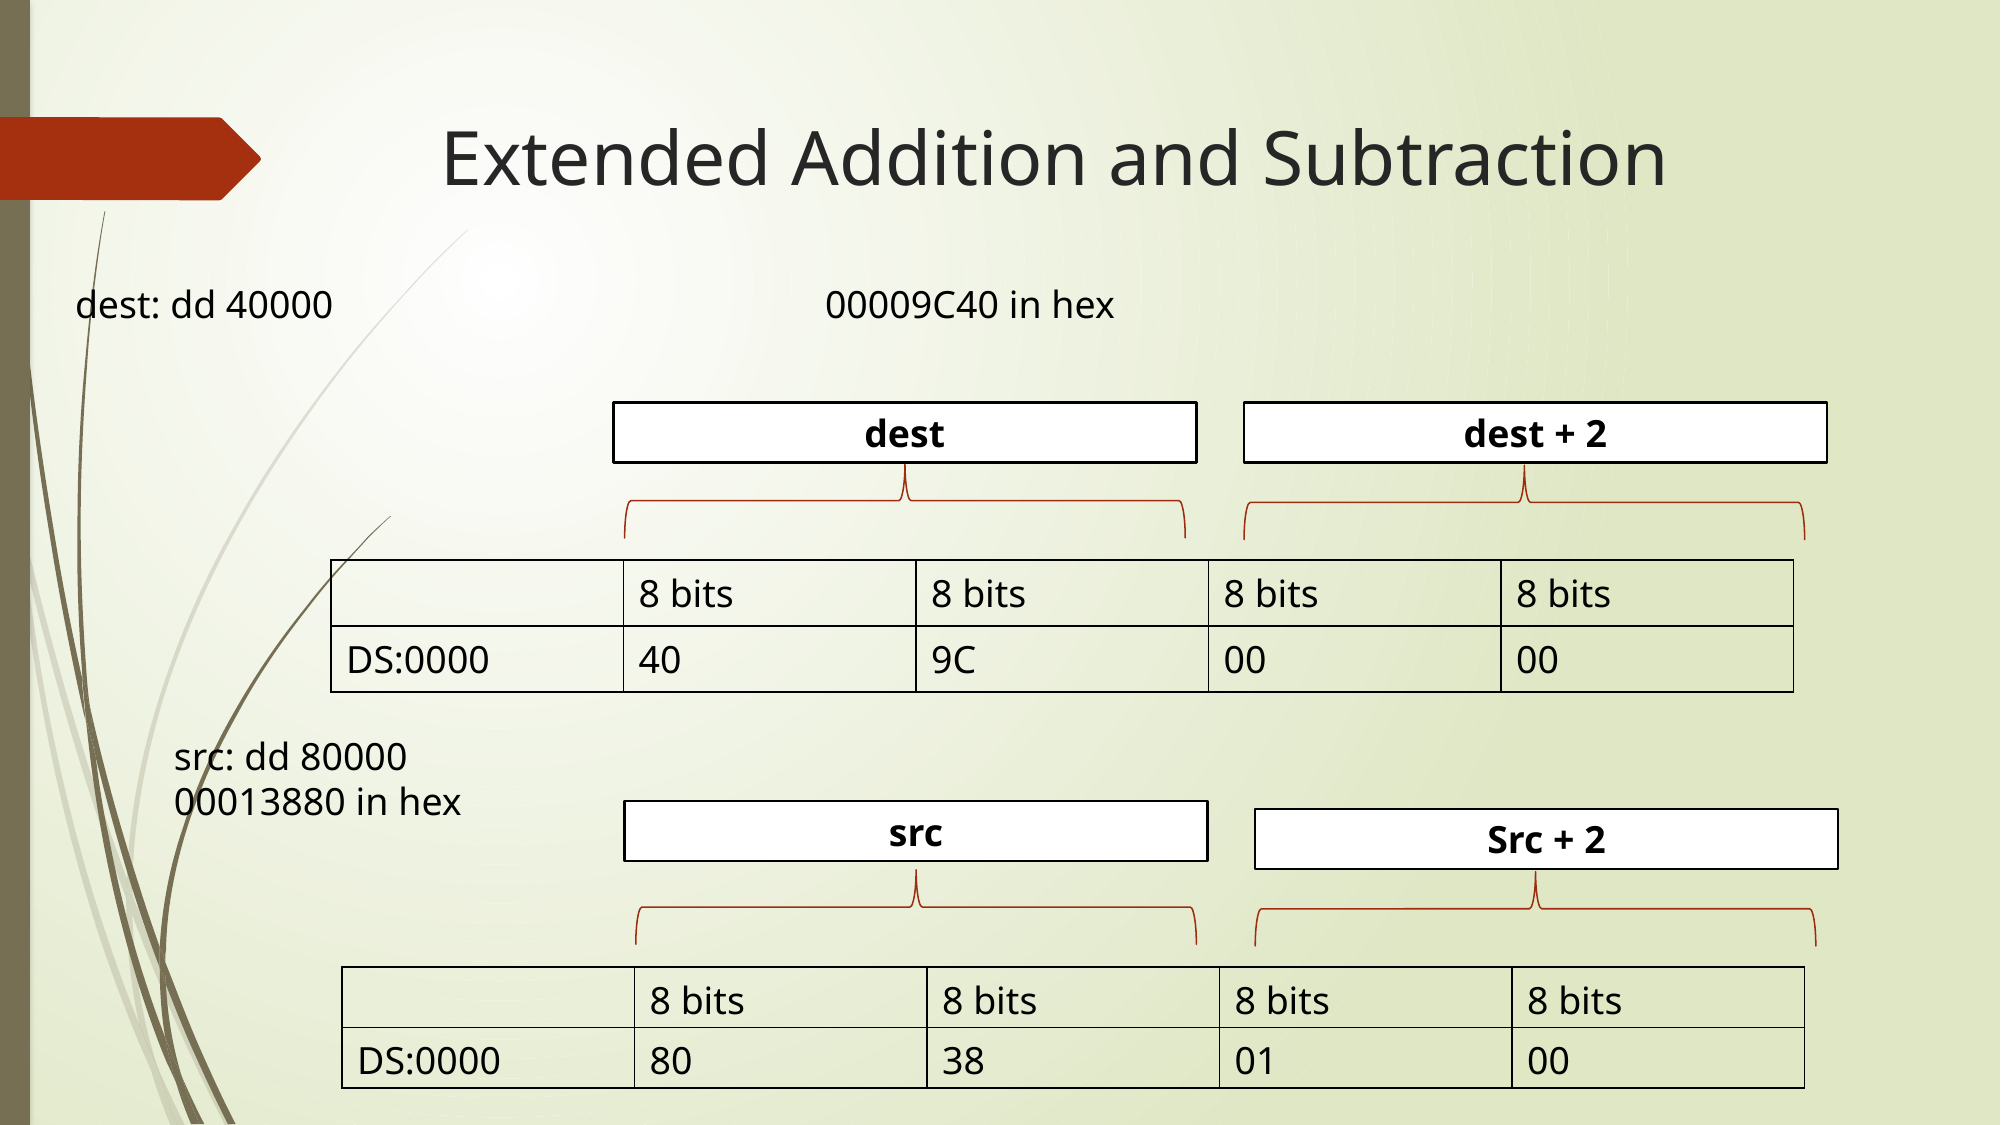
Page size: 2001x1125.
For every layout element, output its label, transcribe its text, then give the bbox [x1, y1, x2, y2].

title Extended Addition and Subtraction [425, 102, 1888, 313]
table_header [332, 561, 623, 625]
table_header 8 bits [1513, 968, 1804, 1027]
table_cell 9C [917, 627, 1208, 691]
table_cell DS:0000 [332, 627, 623, 691]
table_cell 80 [635, 1028, 926, 1087]
text_box [635, 869, 1198, 945]
table_header 8 bits [1209, 561, 1500, 625]
table_cell 00 [1209, 627, 1500, 691]
table_cell 00 [1513, 1028, 1804, 1087]
table_header 8 bits [928, 968, 1219, 1027]
text_box src: dd 80000 00013880 in hex [159, 725, 563, 831]
text_box src [623, 800, 1209, 862]
text_box dest + 2 [1243, 401, 1828, 464]
table_cell 40 [624, 627, 915, 691]
table_cell 01 [1220, 1028, 1511, 1087]
table_header [343, 968, 634, 1027]
text_box [623, 464, 1187, 539]
text_box dest [612, 401, 1198, 464]
table_header 8 bits [1502, 561, 1793, 625]
text_box dest: dd 40000 00009C40 in hex [60, 273, 1131, 334]
table_cell 00 [1502, 627, 1793, 691]
text_box [1254, 870, 1817, 947]
table_header 8 bits [917, 561, 1208, 625]
text_box [1243, 464, 1806, 541]
table_cell DS:0000 [343, 1028, 634, 1087]
table_header 8 bits [635, 968, 926, 1027]
text_box Src + 2 [1254, 808, 1839, 870]
table_header 8 bits [624, 561, 915, 625]
table_header 8 bits [1220, 968, 1511, 1027]
table_cell 38 [928, 1028, 1219, 1087]
